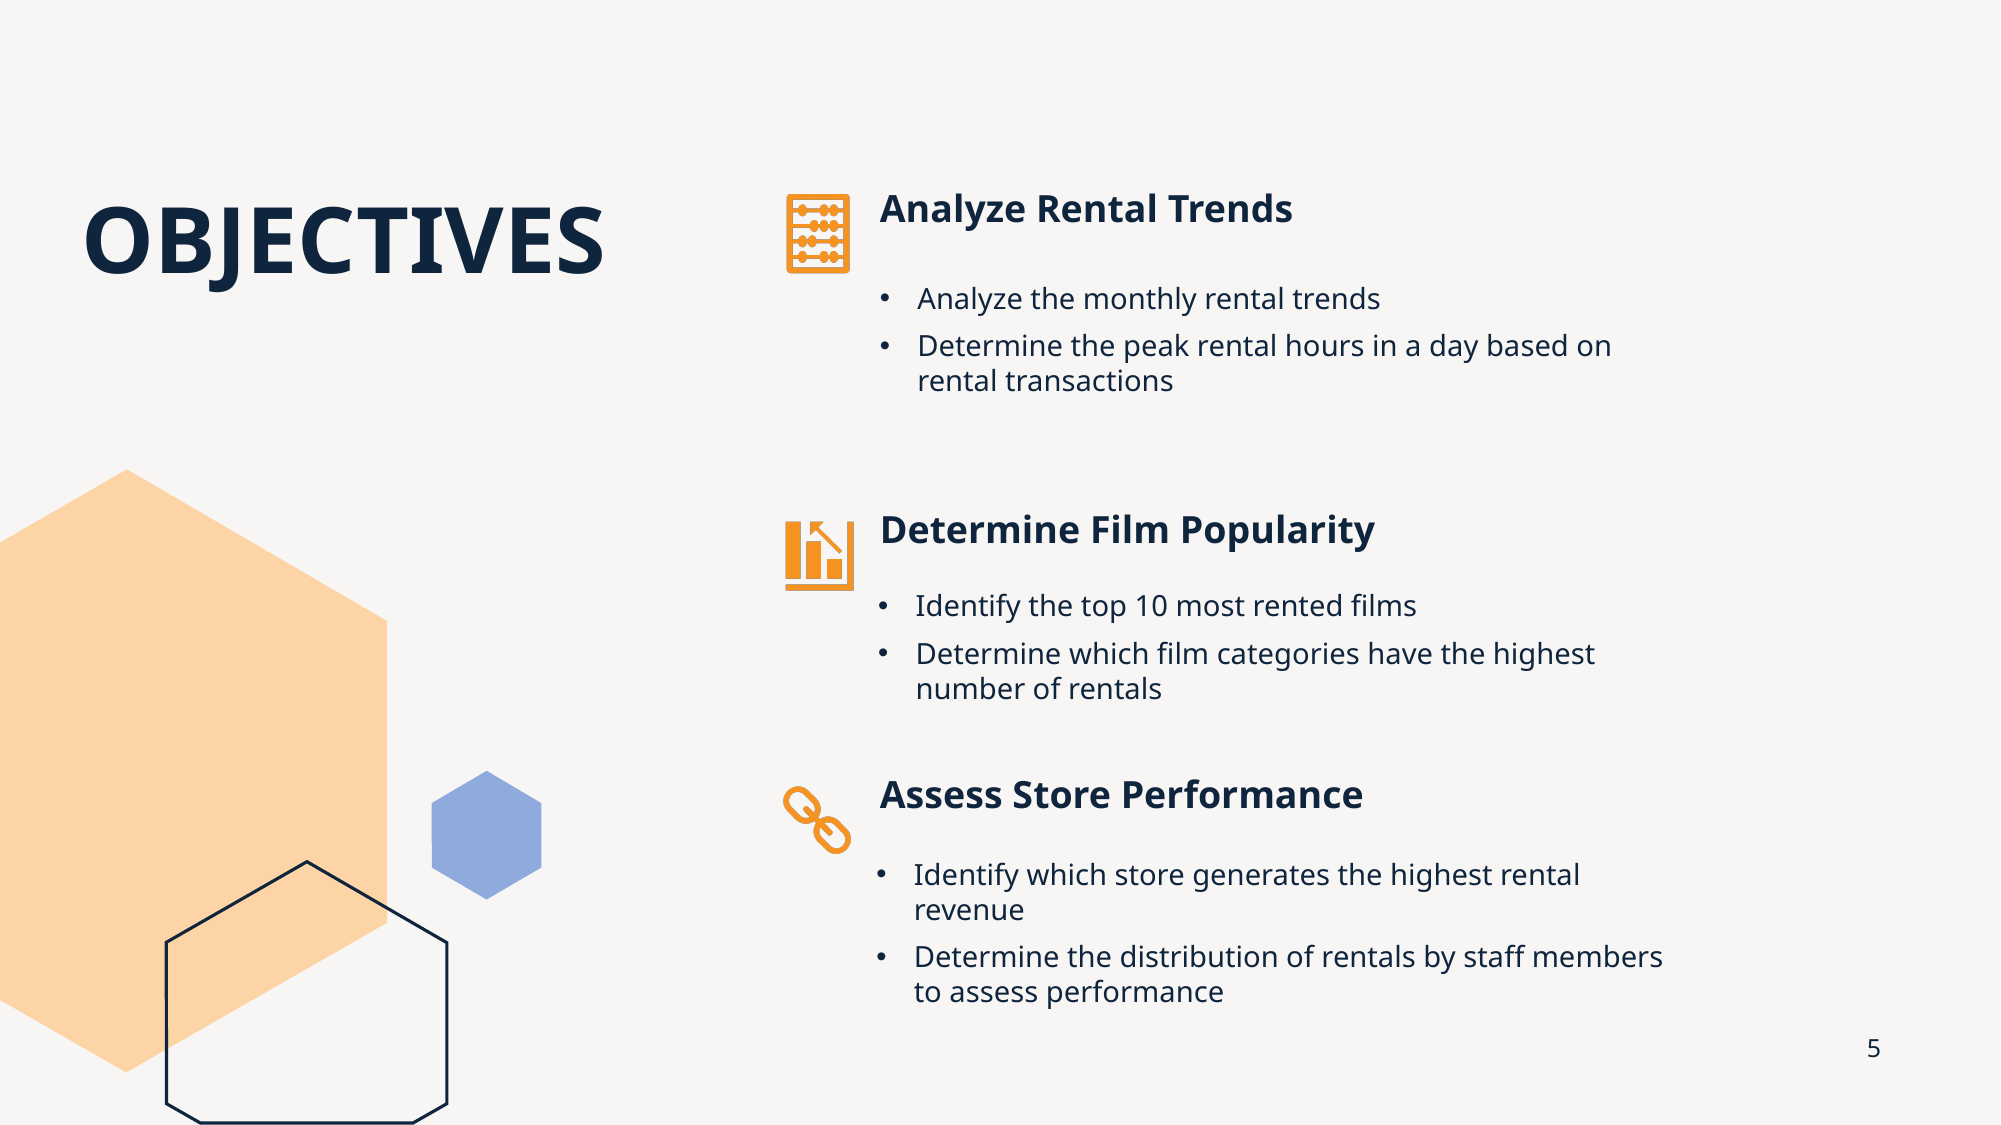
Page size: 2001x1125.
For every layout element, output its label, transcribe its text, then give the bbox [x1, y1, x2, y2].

picture [773, 773, 862, 867]
list Identify which store generates the highest rental revenue Determine the distribution of rentals by staff members to assess performance [861, 848, 1709, 1019]
picture [774, 509, 863, 603]
picture [776, 187, 860, 281]
list Identify the top 10 most rented films Determine which film categories have the highest number of rentals [863, 580, 1710, 755]
list Determine Film Popularity [864, 489, 1712, 559]
slide_number 5 [1836, 1020, 1912, 1080]
list Assess Store Performance [864, 754, 1712, 824]
list Analyze the monthly rental trends Determine the peak rental hours in a day based on rental transactions [864, 272, 1712, 447]
title OBJECTIVES [66, 187, 722, 340]
list Analyze Rental Trends [864, 168, 1712, 238]
